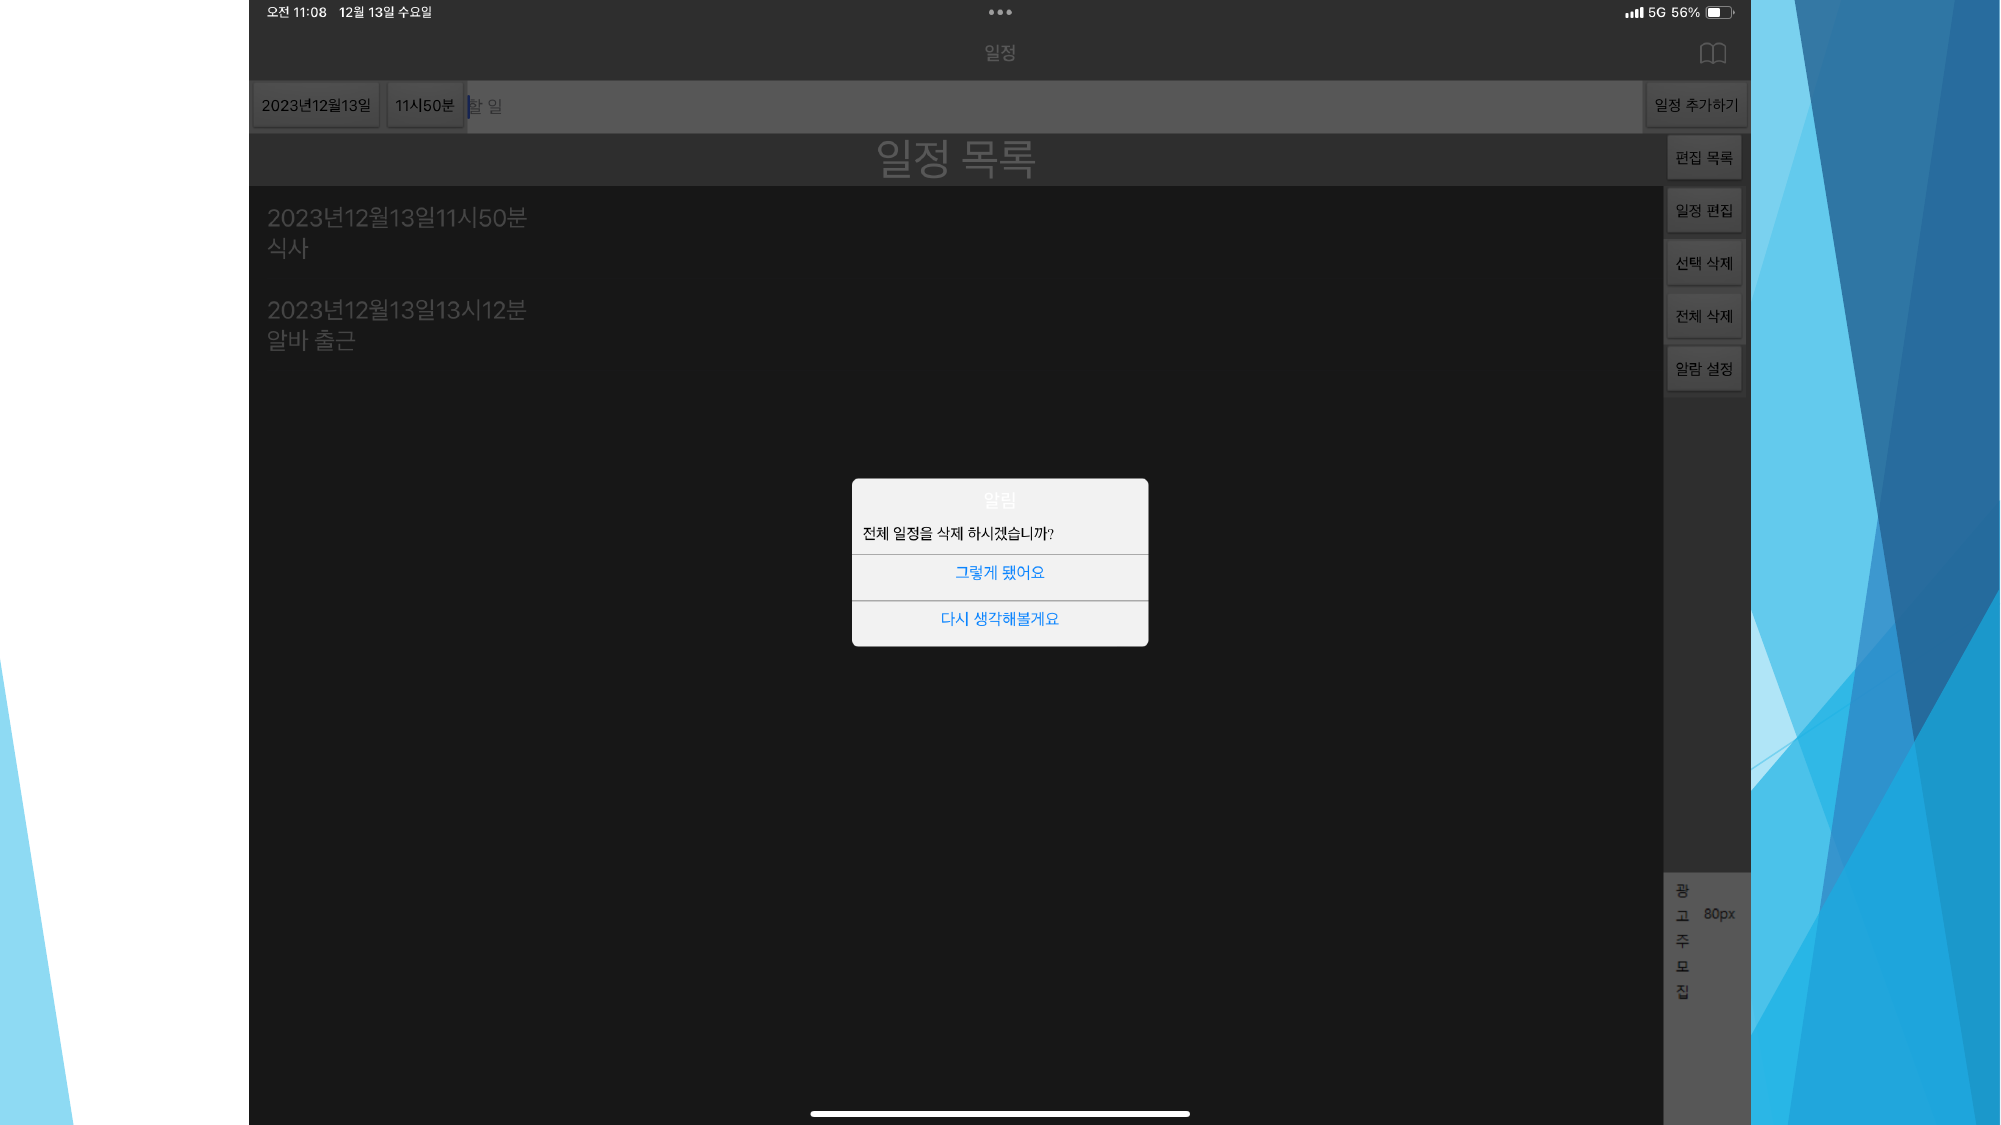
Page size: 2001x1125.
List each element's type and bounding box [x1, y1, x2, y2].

picture [249, 0, 1751, 1125]
